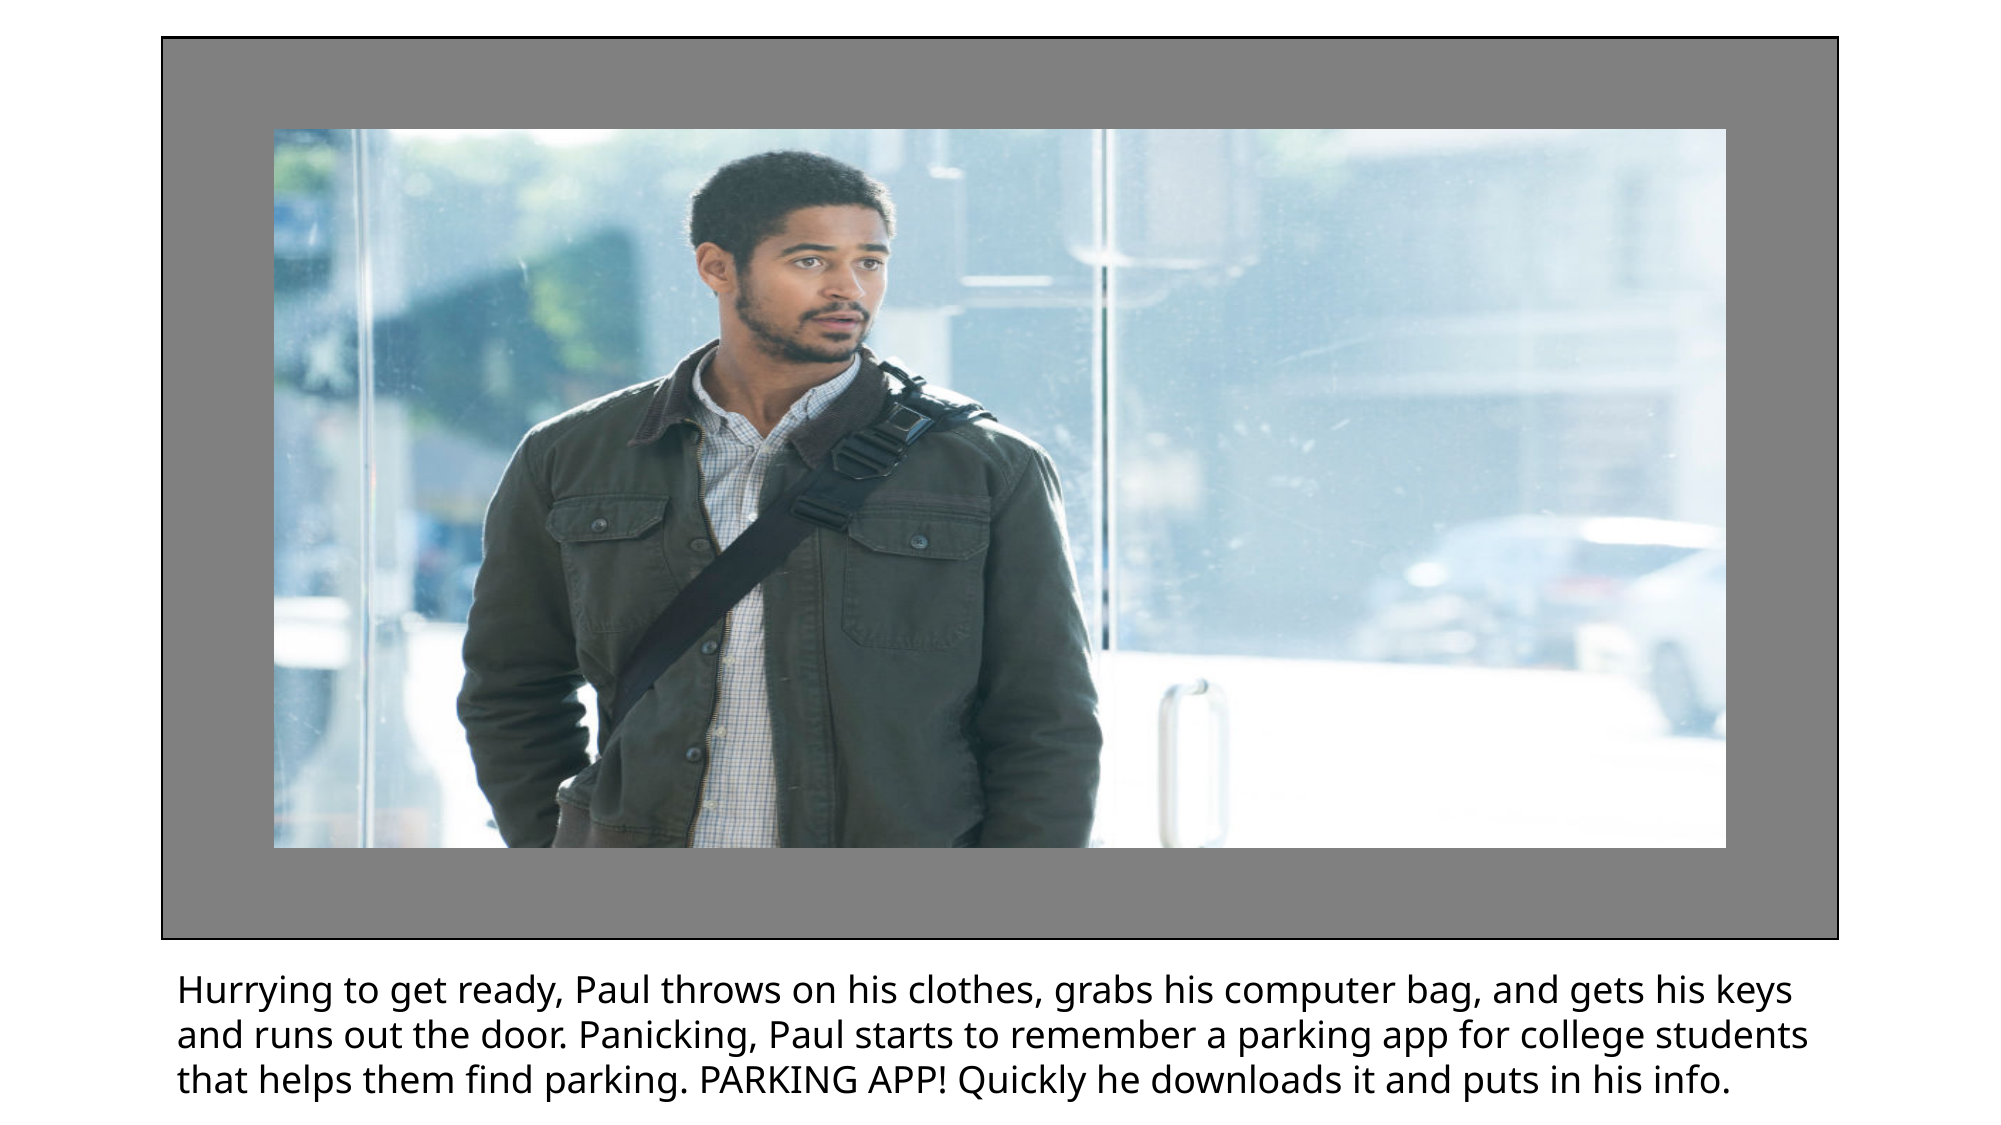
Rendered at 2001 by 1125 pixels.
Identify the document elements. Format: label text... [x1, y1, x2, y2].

text_box [161, 36, 1839, 940]
picture [274, 129, 1726, 848]
text_box Hurrying to get ready, Paul throws on his clothes, grabs his computer bag, and gets his keys and runs out the door. Panicking, Paul starts to remember a parking app for college students that helps them find parking. PARKING APP! Quickly he downloads it and puts in his info. [162, 959, 1838, 1109]
